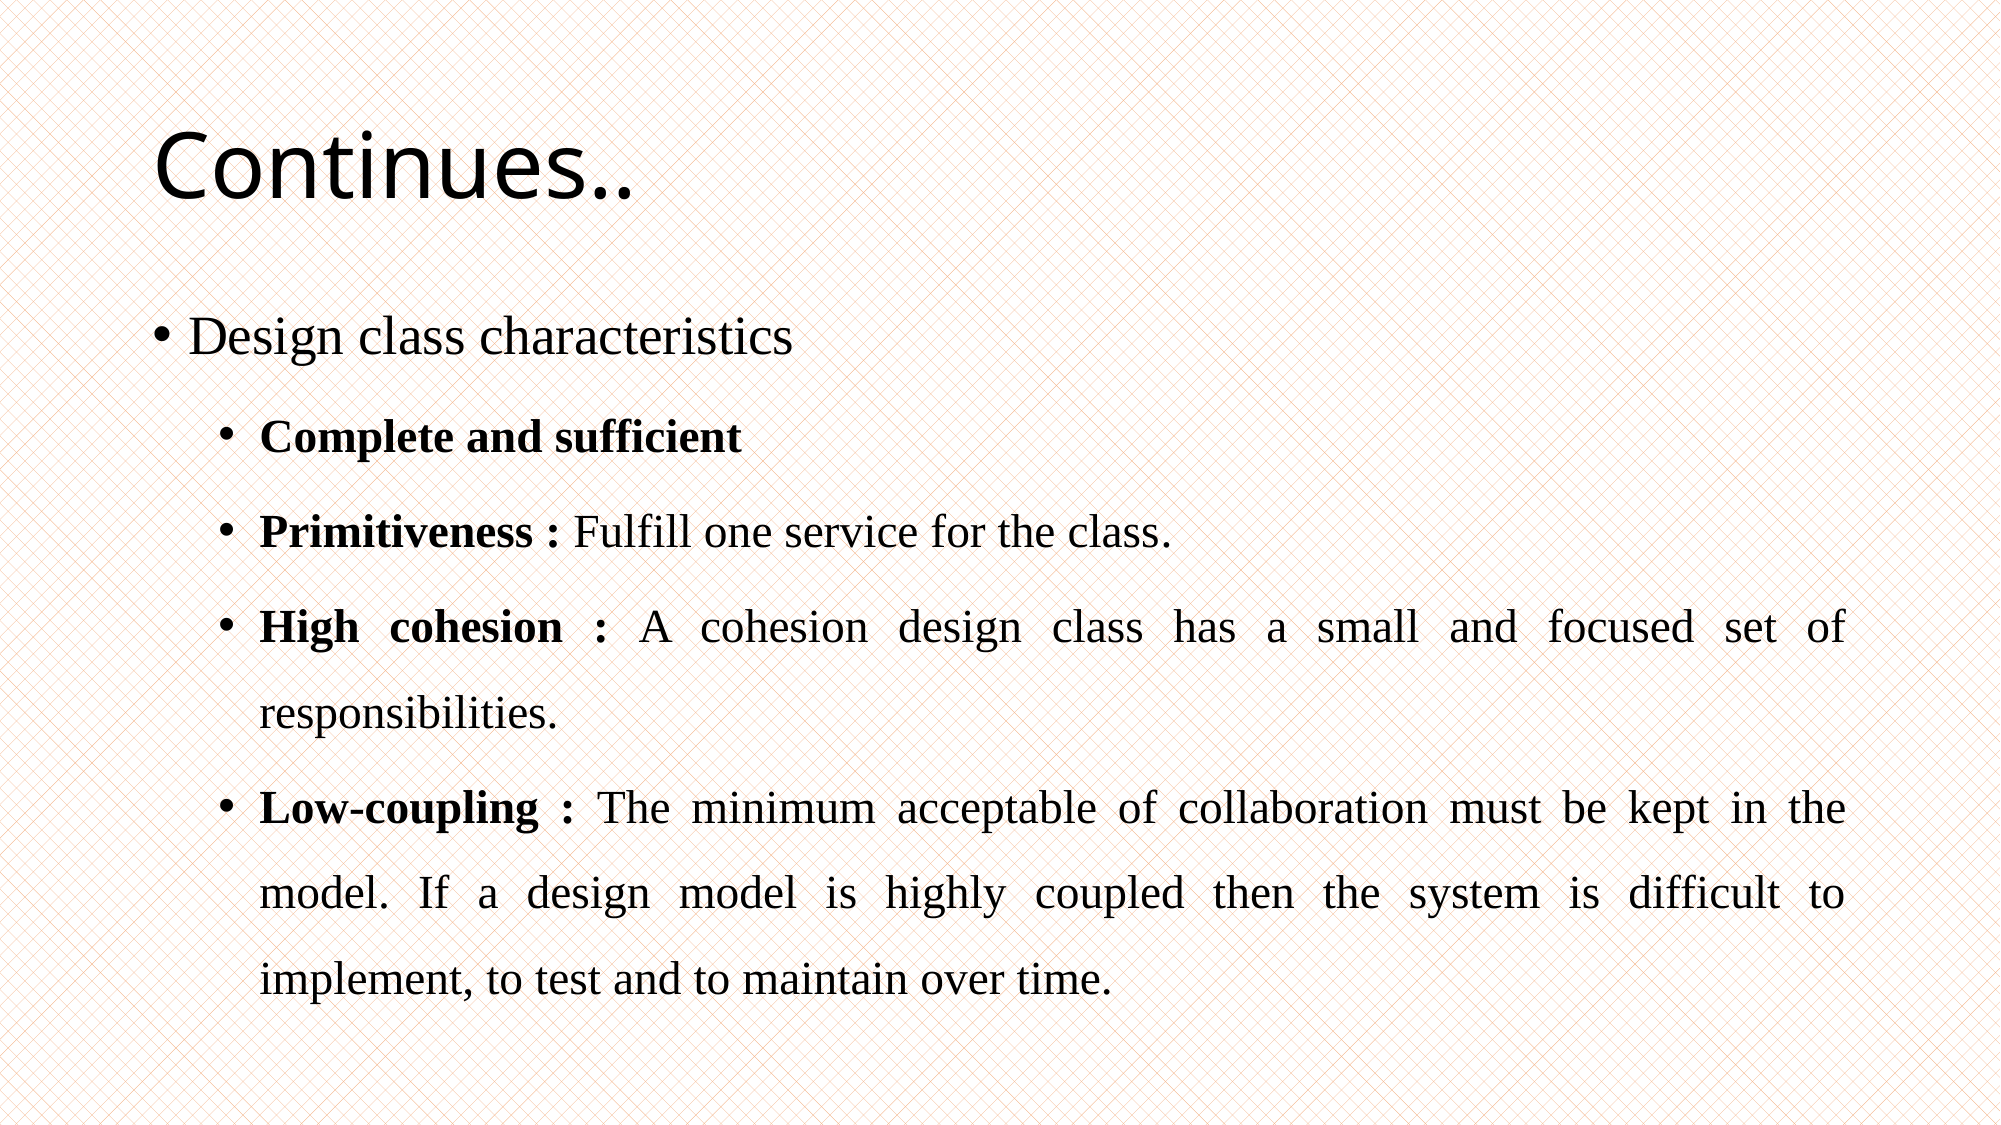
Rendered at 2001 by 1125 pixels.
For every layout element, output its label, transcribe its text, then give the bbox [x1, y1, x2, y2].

list Design class characteristics Complete and sufficient Primitiveness : Fulfill one service for the class. High cohesion : A cohesion design class has a small and focused set of responsibilities. Low-coupling : The minimum acceptable of collaboration must be kept in the model. If a design model is highly coupled then the system is difficult to implement, to test and to maintain over time. [137, 299, 1863, 1014]
title Continues.. [137, 59, 1863, 278]
